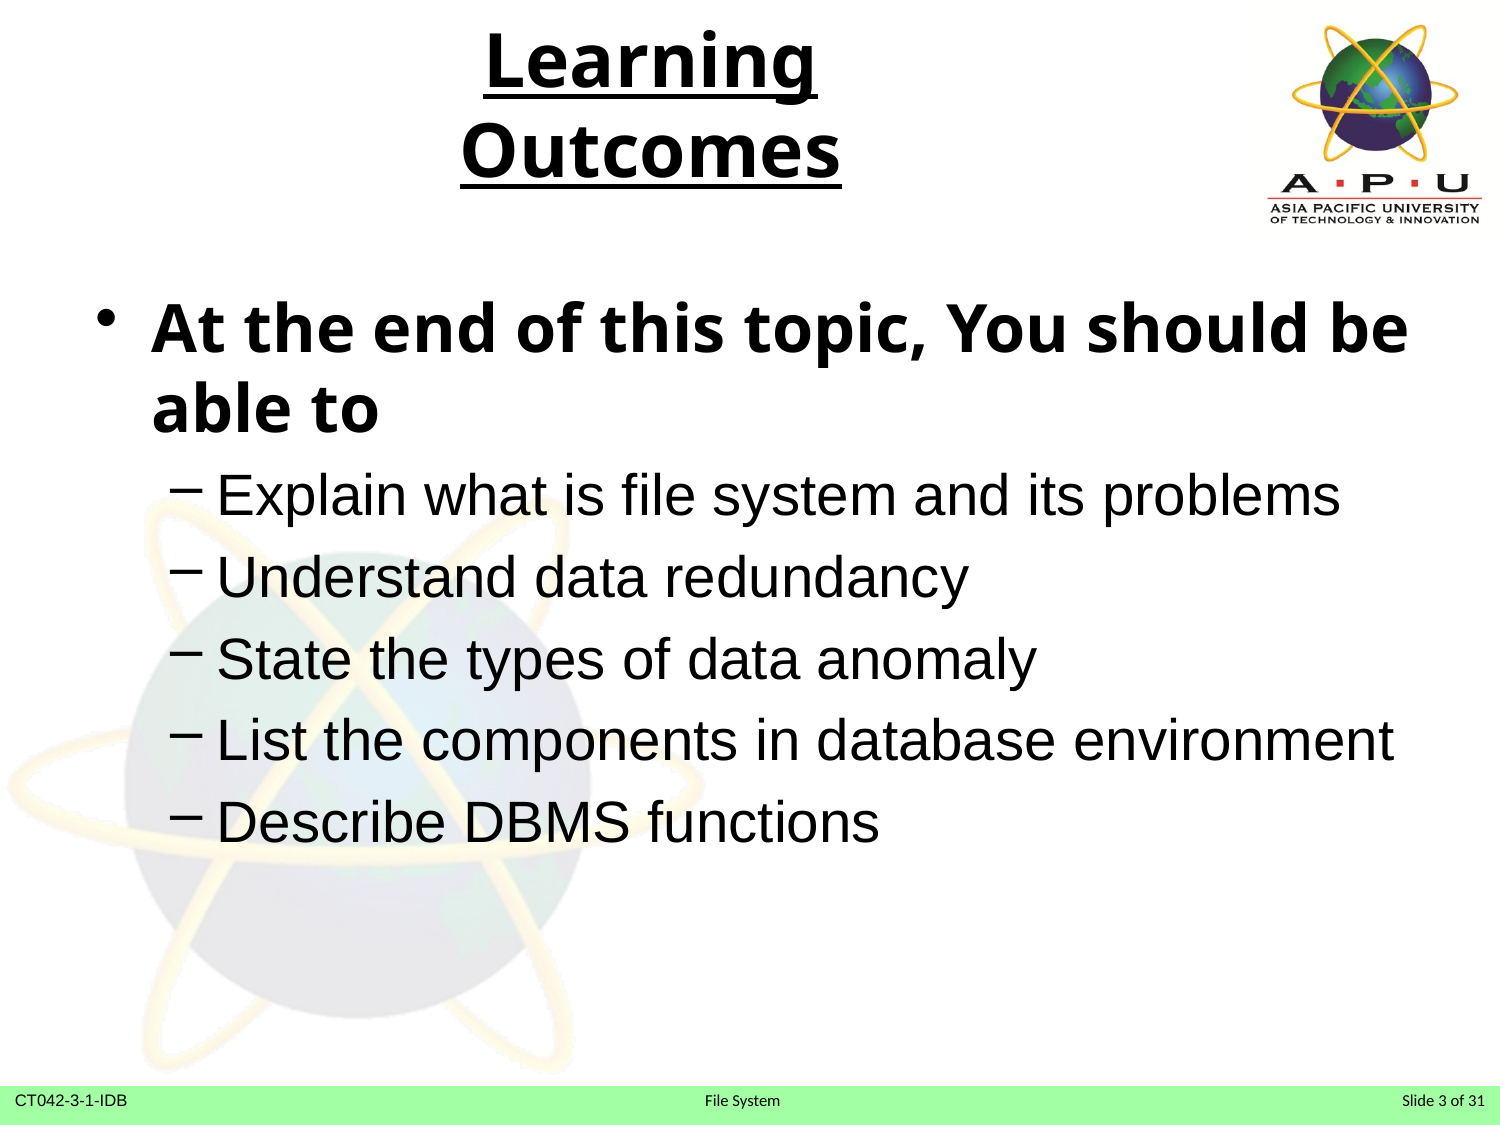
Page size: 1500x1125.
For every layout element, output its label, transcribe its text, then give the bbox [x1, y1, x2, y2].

title Learning Outcomes [276, 1, 1025, 205]
list At the end of this topic, You should be able to Explain what is file system and its problems Understand data redundancy State the types of data anomaly List the components in database environment Describe DBMS functions [79, 278, 1430, 1021]
picture [1251, 0, 1500, 249]
